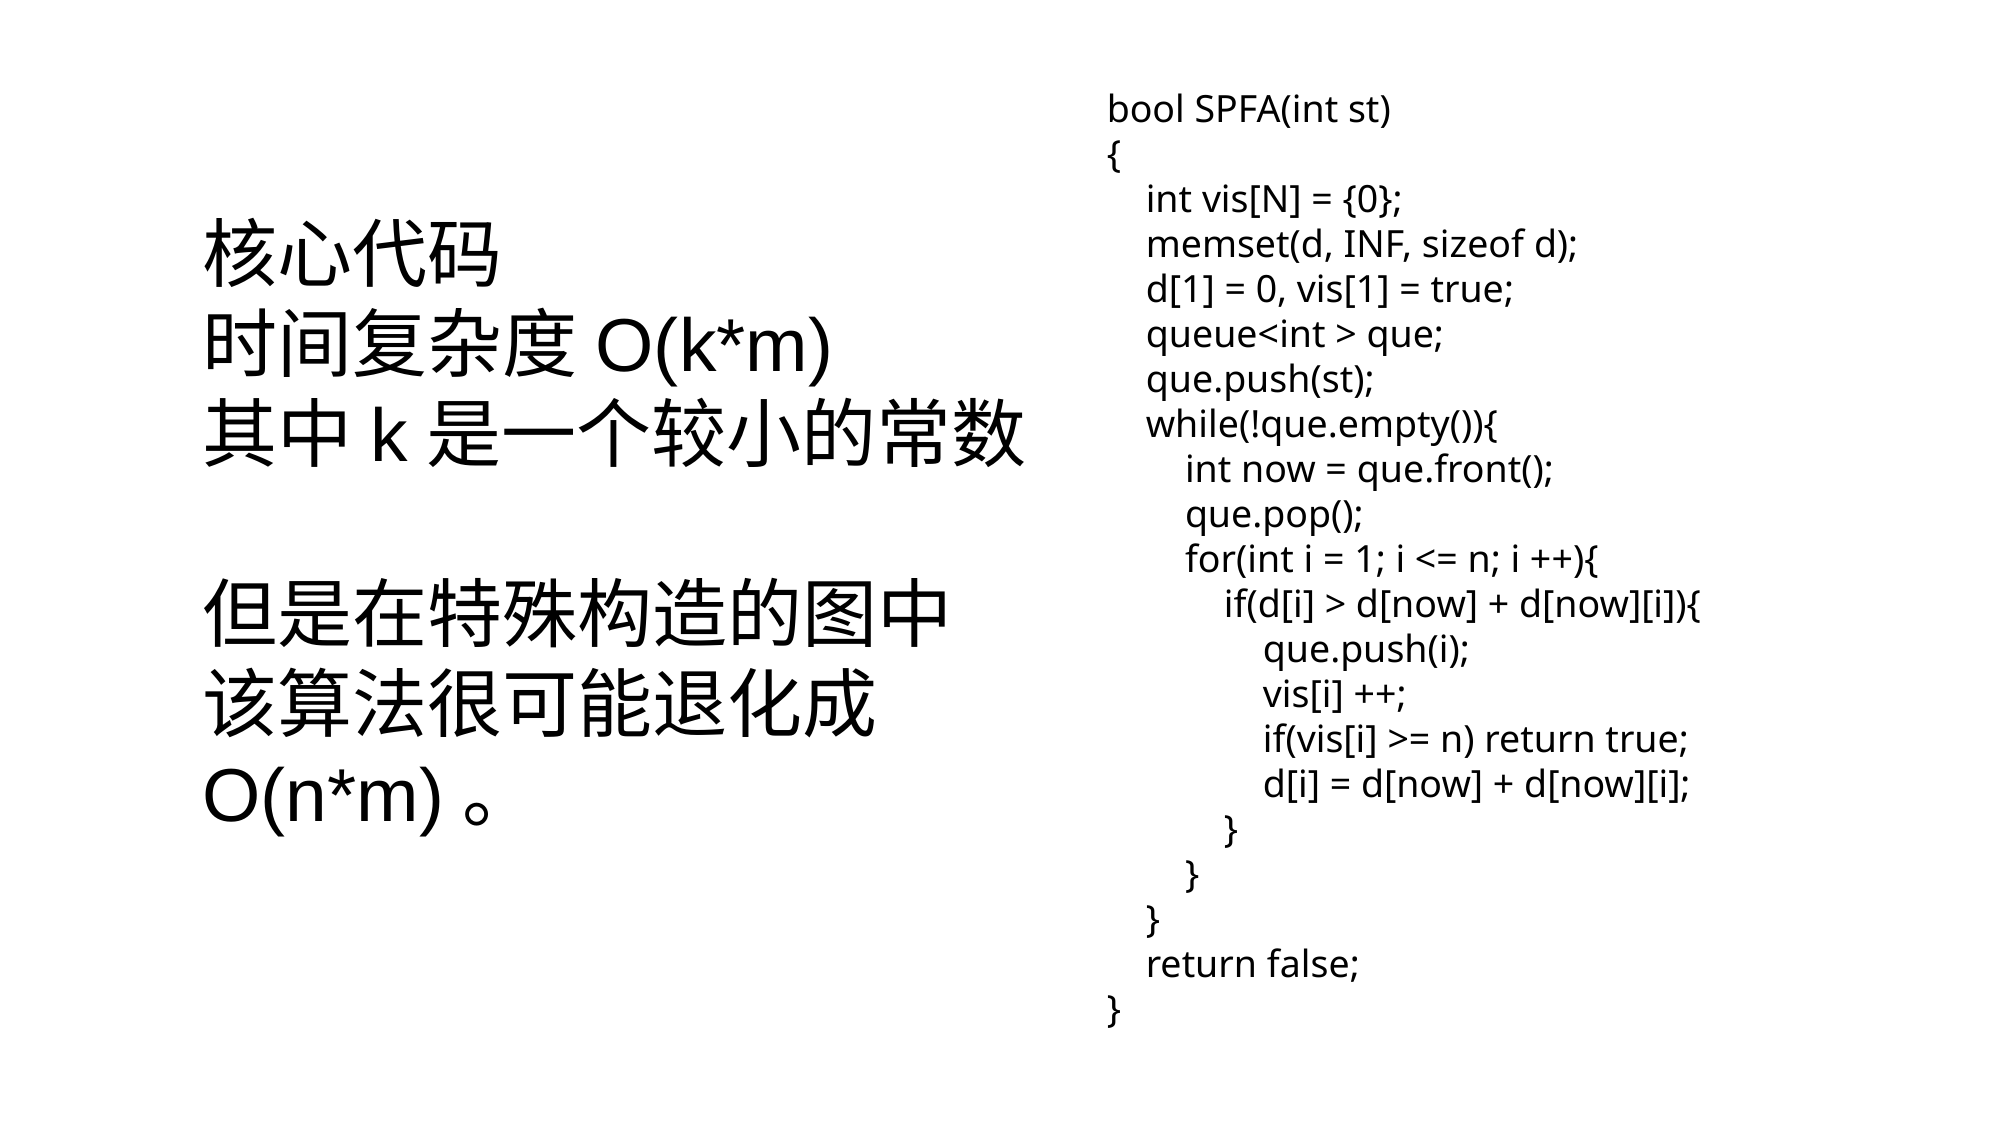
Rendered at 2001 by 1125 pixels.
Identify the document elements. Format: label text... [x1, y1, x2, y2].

text_box bool SPFA(int st) { int vis[N] = {0}; memset(d, INF, sizeof d); d[1] = 0, vis[1] = true; queue<int > que; que.push(st); while(!que.empty()){ int now = que.front(); que.pop(); for(int i = 1; i <= n; i ++){ if(d[i] > d[now] + d[now][i]){ que.push(i); vis[i] ++; if(vis[i] >= n) return true; d[i] = d[now] + d[now][i]; } } } return false; } [1092, 77, 1717, 1038]
text_box 核心代码 时间复杂度O(k*m) 其中k是一个较小的常数 但是在特殊构造的图中 该算法很可能退化成 O(n*m)。 [188, 199, 1041, 845]
